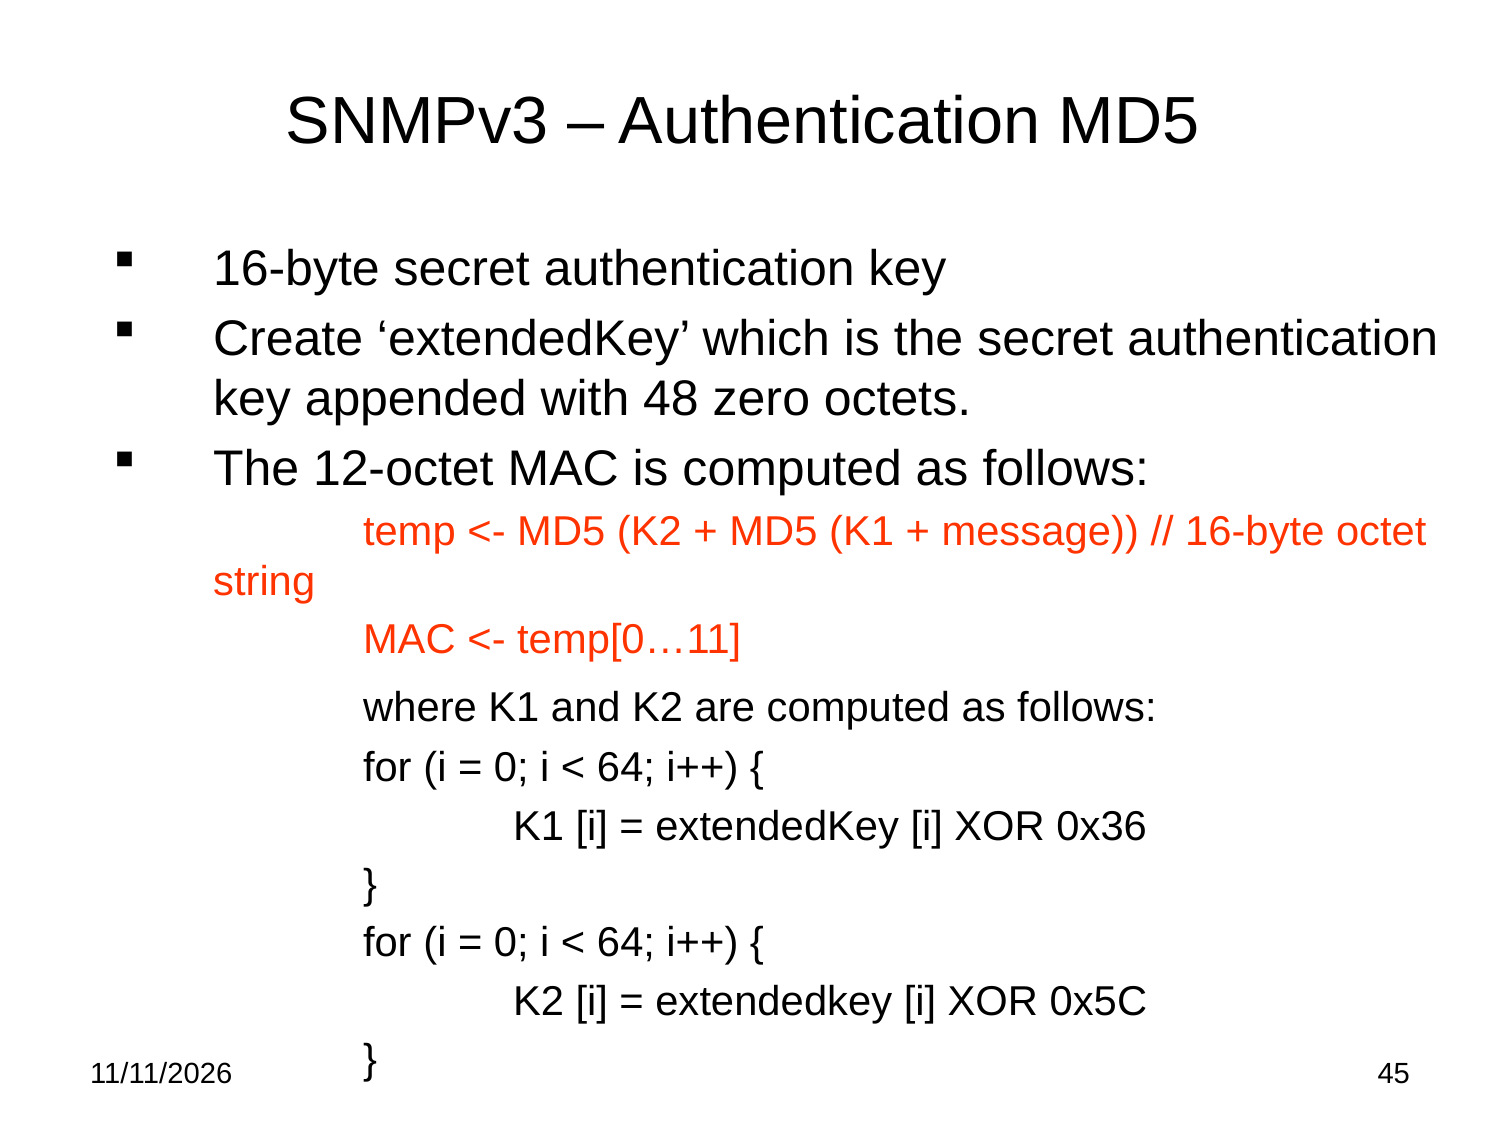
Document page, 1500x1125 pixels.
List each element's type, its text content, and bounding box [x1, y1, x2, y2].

slide_number 45 [1074, 1046, 1426, 1125]
title SNMPv3 – Authentication MD5 [67, 22, 1419, 211]
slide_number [74, 1046, 426, 1125]
text_box 16-byte secret authentication key Create ‘extendedKey’ which is the secret authentication key appended with 48 zero octets. The 12-octet MAC is computed as follows: temp <- MD5 (K2 + MD5 (K1 + message)) // 16-byte octet string MAC <- temp[0…11] where K1 and K2 are computed as follows: for (i = 0; i < 64; i++) { K1 [i] = extendedKey [i] XOR 0x36 } for (i = 0; i < 64; i++) { K2 [i] = extendedkey [i] XOR 0x5C } [98, 227, 1459, 927]
